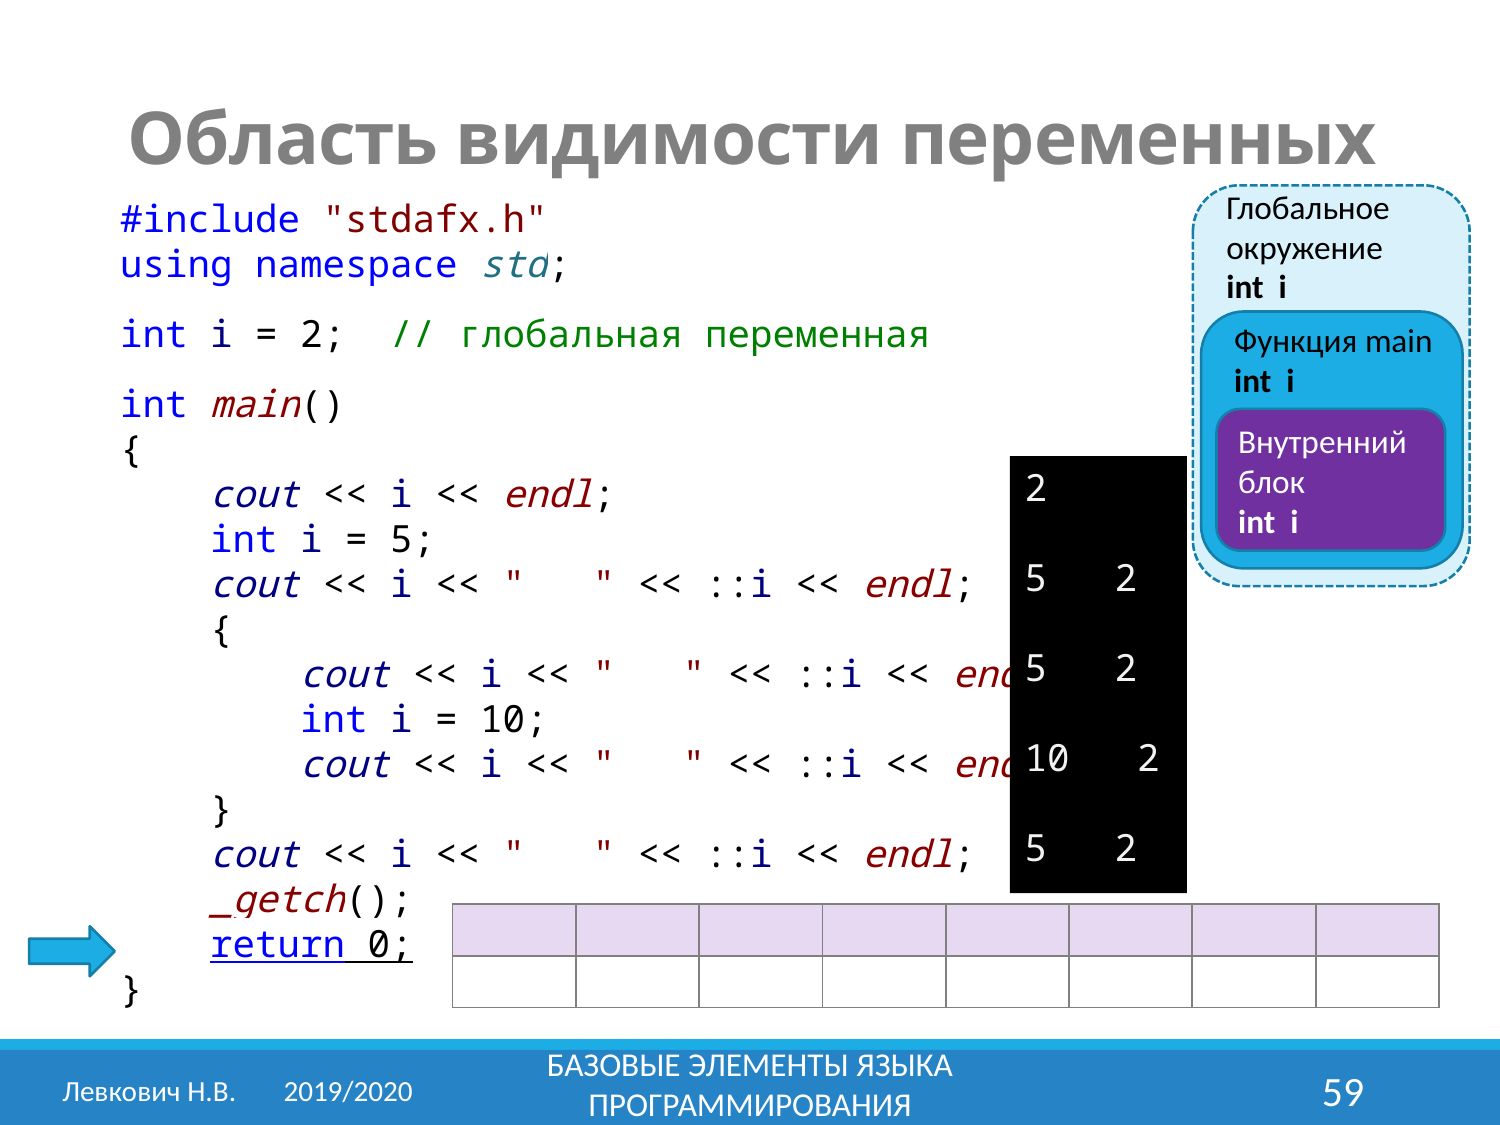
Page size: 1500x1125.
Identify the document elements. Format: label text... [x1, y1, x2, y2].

table_header [823, 905, 945, 955]
table_cell [577, 957, 698, 1007]
list #include "stdafx.h" using namespace std; int i = 2; // глобальная переменная int main() { cout << i << endl; int i = 5; cout << i << " " << ::i << endl; { cout << i << " " << ::i << endl; int i = 10; cout << i << " " << ::i << endl; } cout << i << " " << ::i << endl; _getch(); return 0; } [111, 187, 1500, 1024]
table_cell [1070, 957, 1191, 1007]
table_cell [1317, 957, 1438, 1007]
table_header [700, 905, 822, 955]
slide_number Левкович Н.В. 2019/2020 [47, 1059, 440, 1120]
table_header [577, 905, 698, 955]
table_header [1070, 905, 1191, 955]
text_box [1192, 178, 1471, 587]
table_header [1317, 905, 1438, 955]
text_box Область видимости переменных [112, 37, 1428, 188]
text_box 2 5 2 5 2 10 2 5 2 [1009, 456, 1187, 894]
footer Базовые элементы языка программирования [453, 1046, 1047, 1120]
table_header [947, 905, 1068, 955]
table_cell [1193, 957, 1315, 1007]
table_cell [947, 957, 1068, 1007]
table_cell [453, 957, 575, 1007]
table_header [1193, 905, 1315, 955]
table_cell [700, 957, 822, 1007]
slide_number 59 [1218, 1059, 1380, 1120]
text_box [27, 925, 116, 978]
table_cell [823, 957, 945, 1007]
table_header [453, 905, 575, 955]
